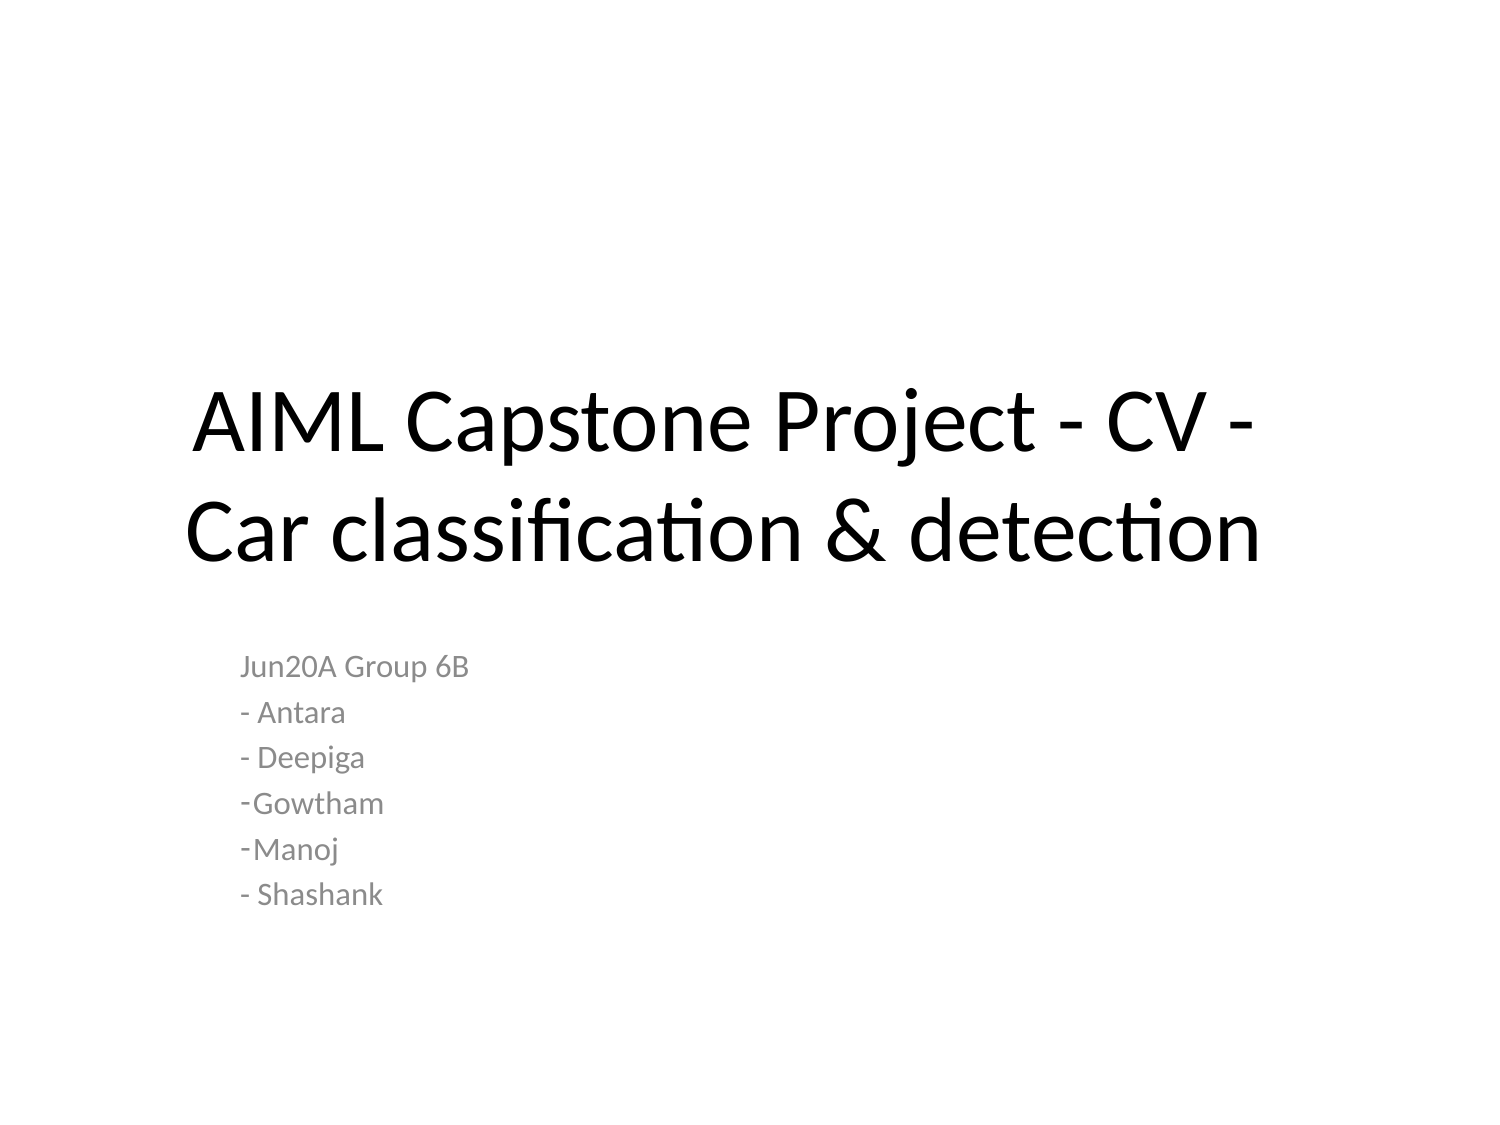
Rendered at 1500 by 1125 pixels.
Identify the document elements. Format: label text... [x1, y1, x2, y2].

subtitle Jun20A Group 6B - Antara - Deepiga Gowtham Manoj - Shashank [225, 637, 1275, 925]
title AIML Capstone Project - CV - Car classification & detection [112, 349, 1338, 591]
